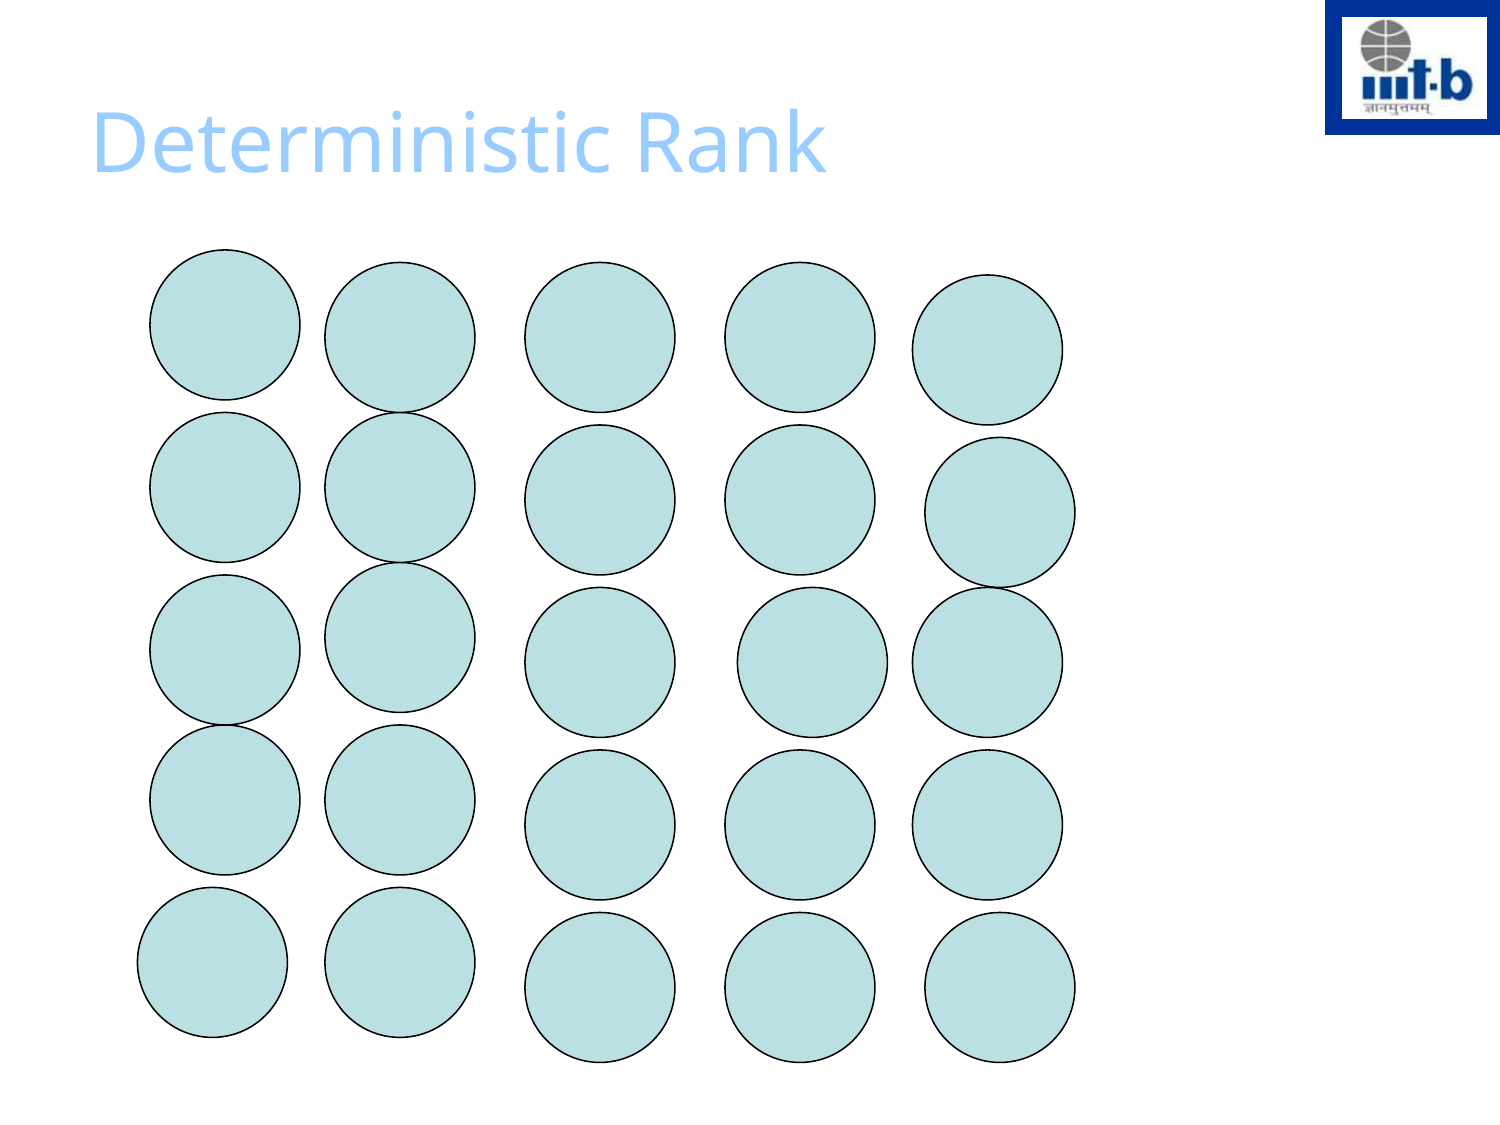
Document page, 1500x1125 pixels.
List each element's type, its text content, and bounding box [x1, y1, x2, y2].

text_box [724, 912, 875, 1063]
text_box [324, 724, 475, 875]
text_box [324, 887, 475, 1038]
text_box [912, 587, 1063, 738]
text_box [149, 249, 300, 400]
text_box [724, 424, 875, 575]
text_box [149, 725, 300, 875]
text_box [149, 574, 300, 725]
text_box [524, 424, 675, 575]
text_box [149, 412, 300, 563]
text_box [137, 887, 288, 1038]
text_box [912, 749, 1063, 900]
picture [1342, 17, 1487, 119]
text_box [524, 912, 675, 1063]
text_box [524, 587, 675, 738]
text_box [912, 274, 1063, 425]
text_box [324, 412, 475, 563]
text_box [524, 749, 675, 900]
text_box [724, 262, 875, 413]
text_box [924, 437, 1075, 588]
title Deterministic Rank [74, 44, 1426, 233]
text_box [324, 262, 475, 413]
text_box [724, 749, 875, 900]
text_box [737, 587, 888, 738]
text_box [524, 262, 675, 413]
text_box [924, 912, 1075, 1063]
text_box [324, 562, 475, 713]
